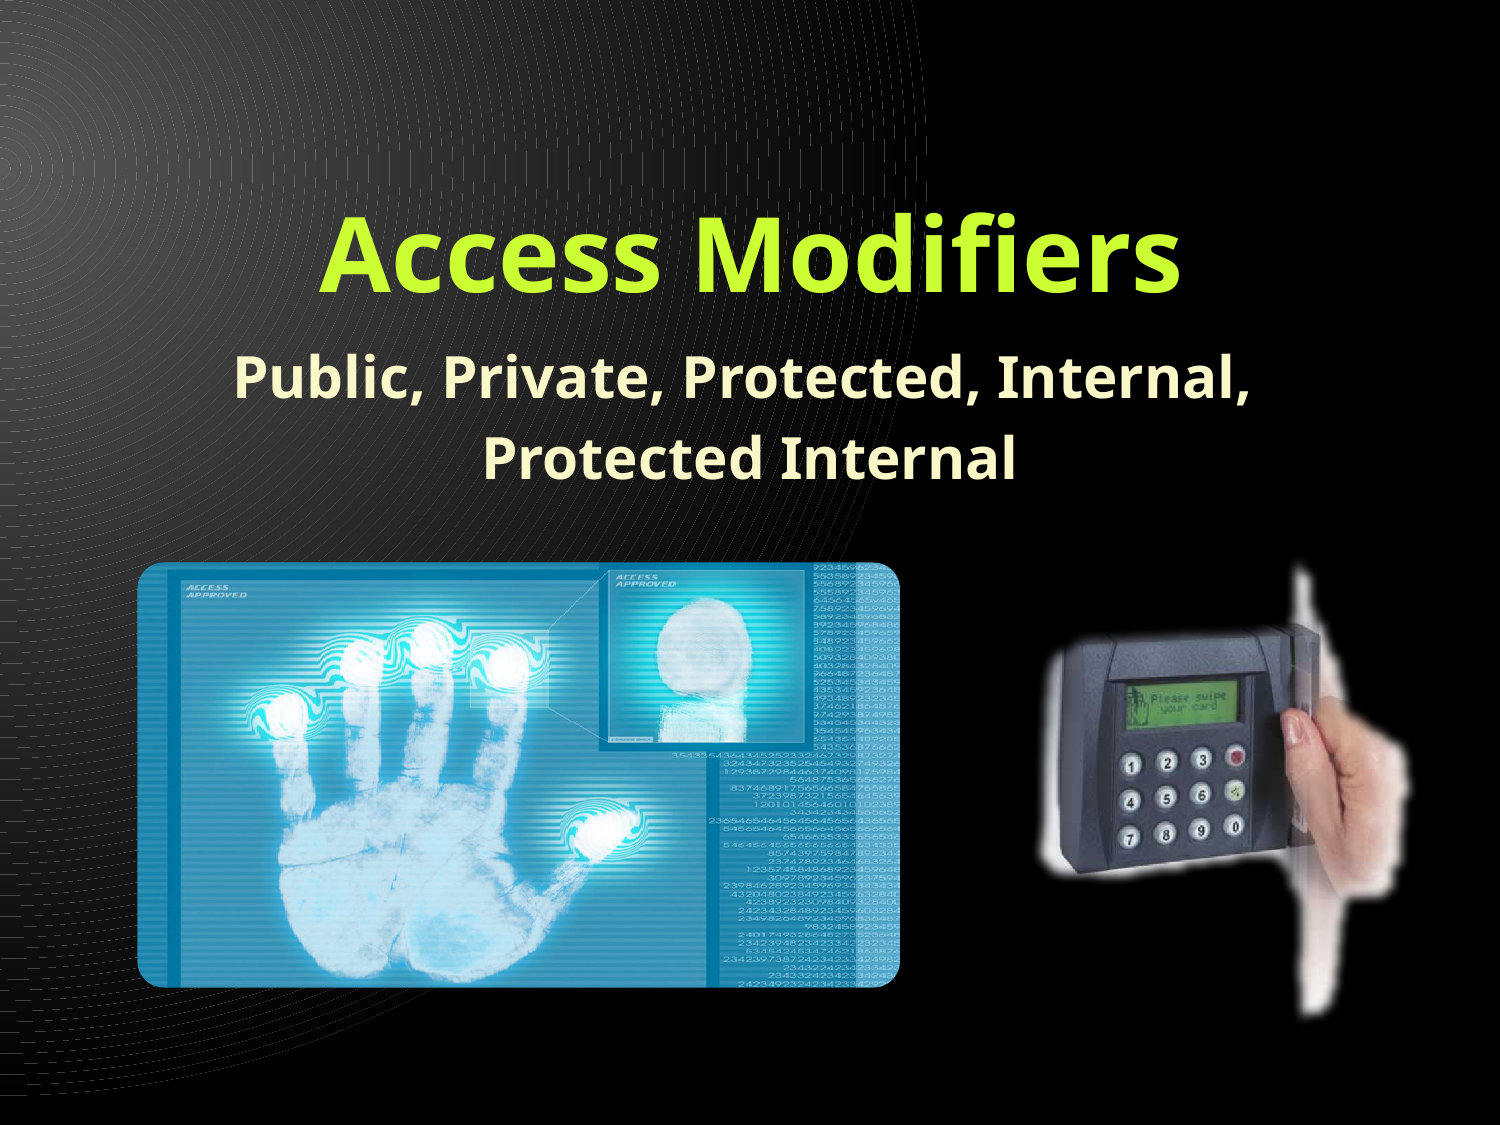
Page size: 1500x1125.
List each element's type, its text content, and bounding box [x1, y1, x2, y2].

picture [181, 581, 706, 988]
picture [717, 562, 901, 988]
title Access Modifiers [76, 196, 1427, 309]
picture [137, 562, 598, 988]
picture [608, 570, 804, 742]
subtitle Public, Private, Protected, Internal, Protected Internal [75, 369, 1425, 463]
picture [1024, 537, 1427, 1054]
